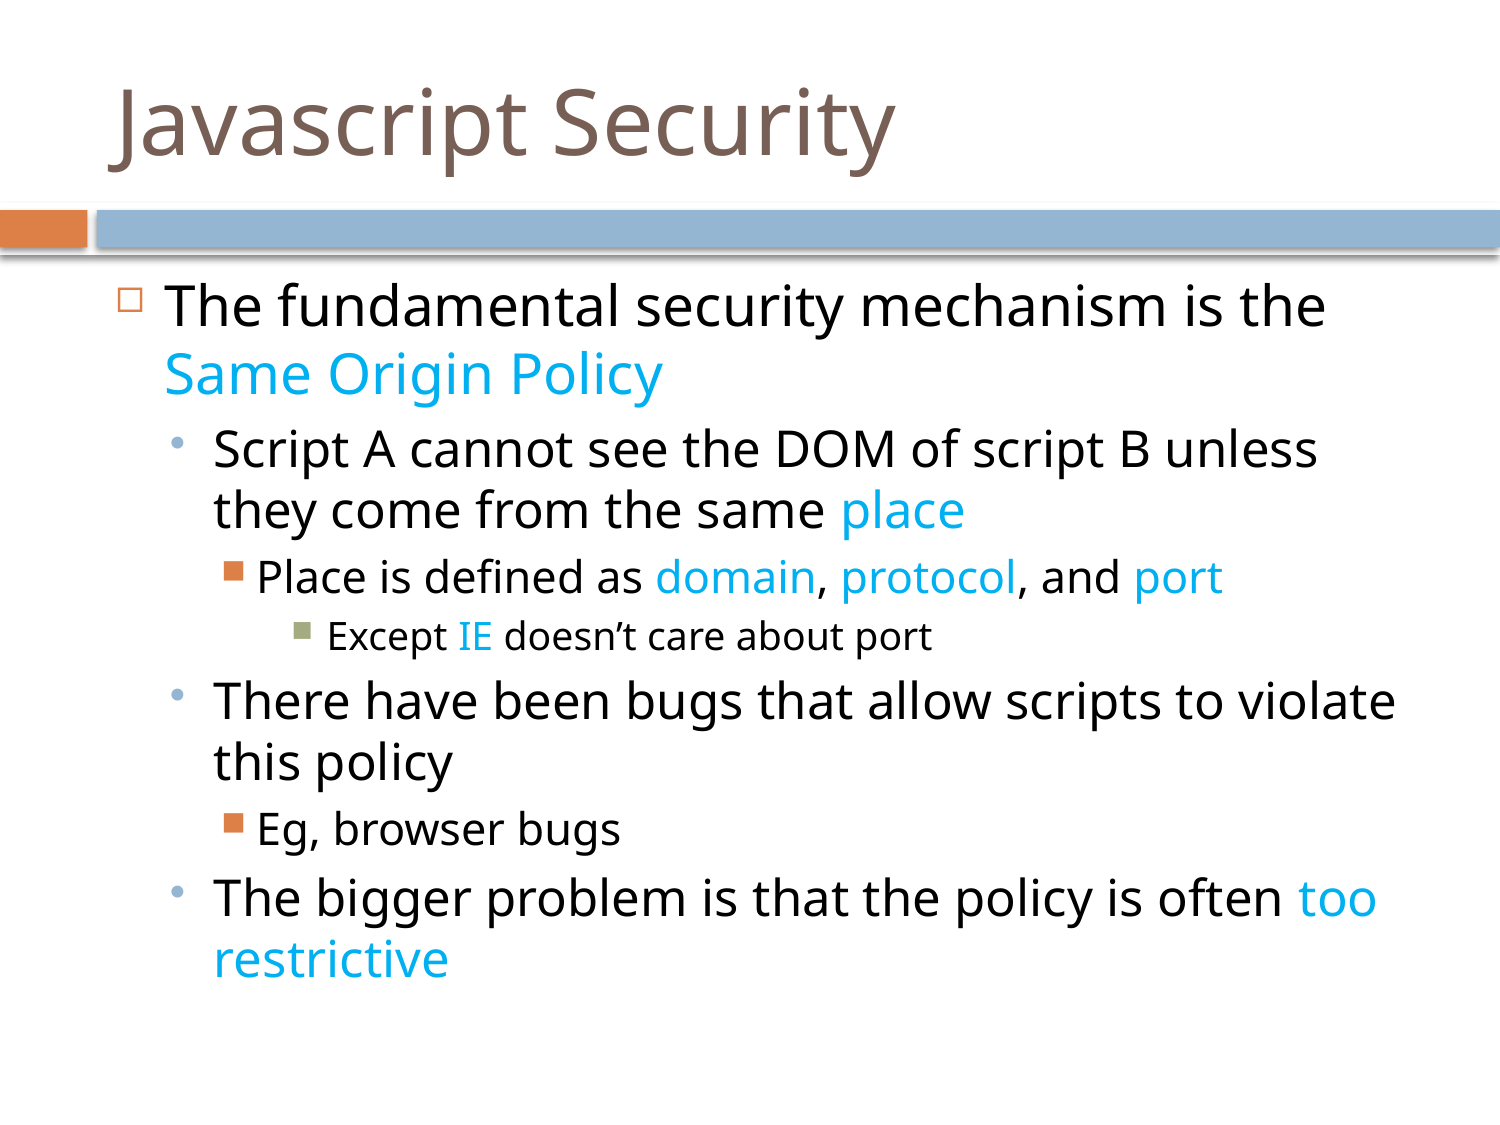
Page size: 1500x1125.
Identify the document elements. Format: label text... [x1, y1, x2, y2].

title Javascript Security [100, 37, 1438, 200]
list The fundamental security mechanism is the Same Origin Policy Script A cannot see the DOM of script B unless they come from the same place Place is defined as domain, protocol, and port Except IE doesn’t care about port There have been bugs that allow scripts to violate this policy Eg, browser bugs The bigger problem is that the policy is often too restrictive [100, 262, 1438, 1000]
